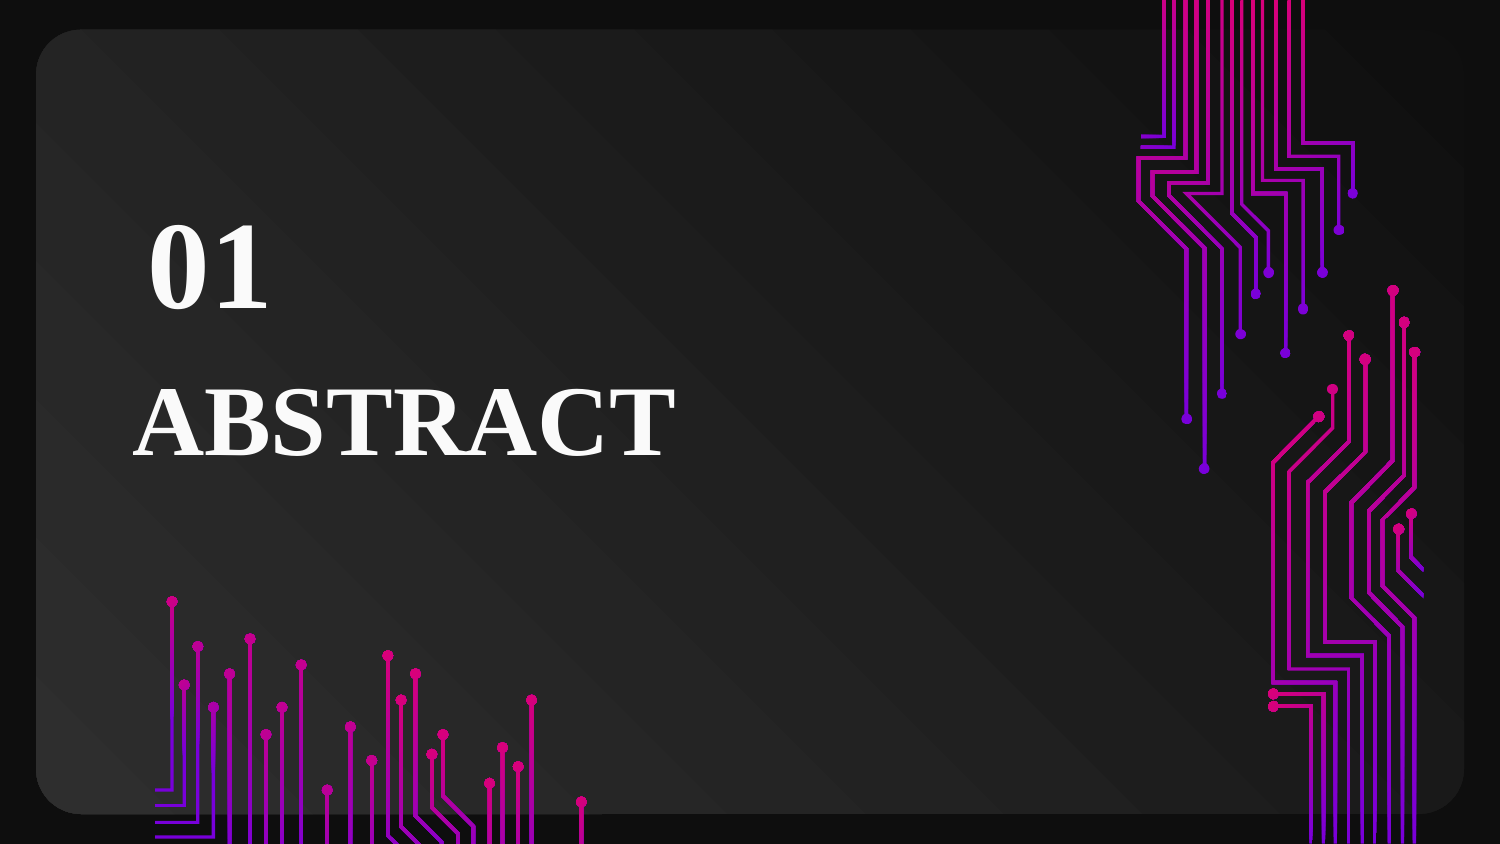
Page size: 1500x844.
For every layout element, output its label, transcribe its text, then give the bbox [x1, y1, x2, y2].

title ABSTRACT [116, 346, 794, 485]
title 01 [116, 189, 304, 328]
